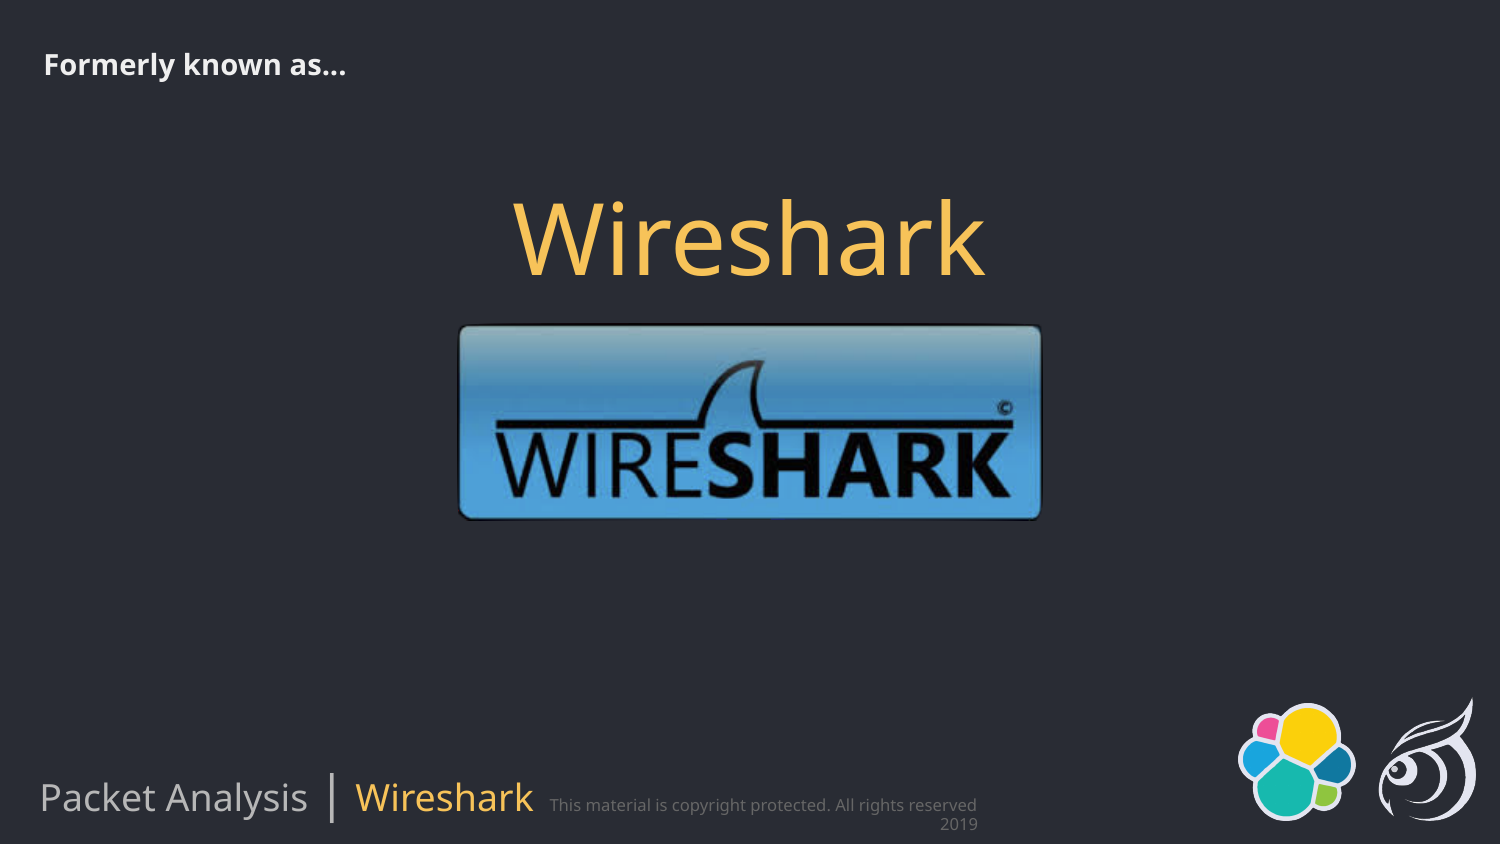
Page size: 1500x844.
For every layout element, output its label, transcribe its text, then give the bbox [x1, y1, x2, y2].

picture [456, 323, 1044, 521]
text_box Formerly known as... [28, 30, 771, 118]
picture [1238, 697, 1476, 821]
title Wireshark [187, 161, 1313, 308]
